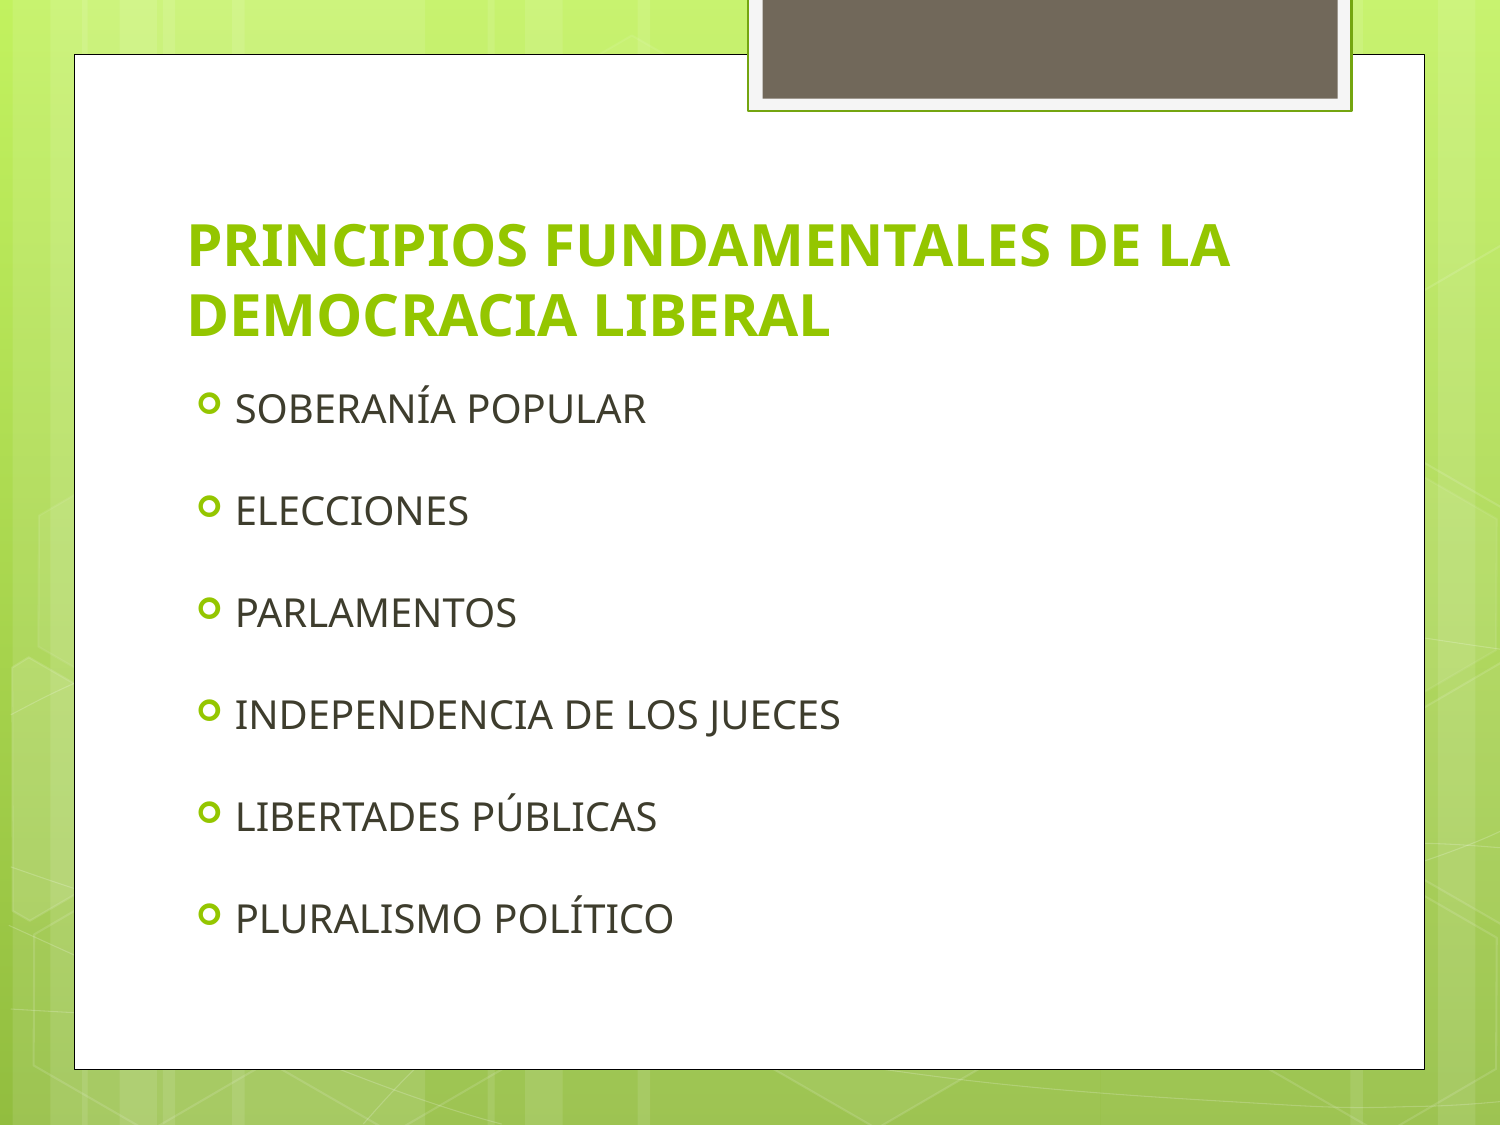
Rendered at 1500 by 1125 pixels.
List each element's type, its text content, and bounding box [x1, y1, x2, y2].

list SOBERANÍA POPULAR ELECCIONES PARLAMENTOS INDEPENDENCIA DE LOS JUECES LIBERTADES PÚBLICAS PLURALISMO POLÍTICO [171, 381, 1283, 957]
title PRINCIPIOS FUNDAMENTALES DE LA DEMOCRACIA LIBERAL [171, 168, 1324, 357]
